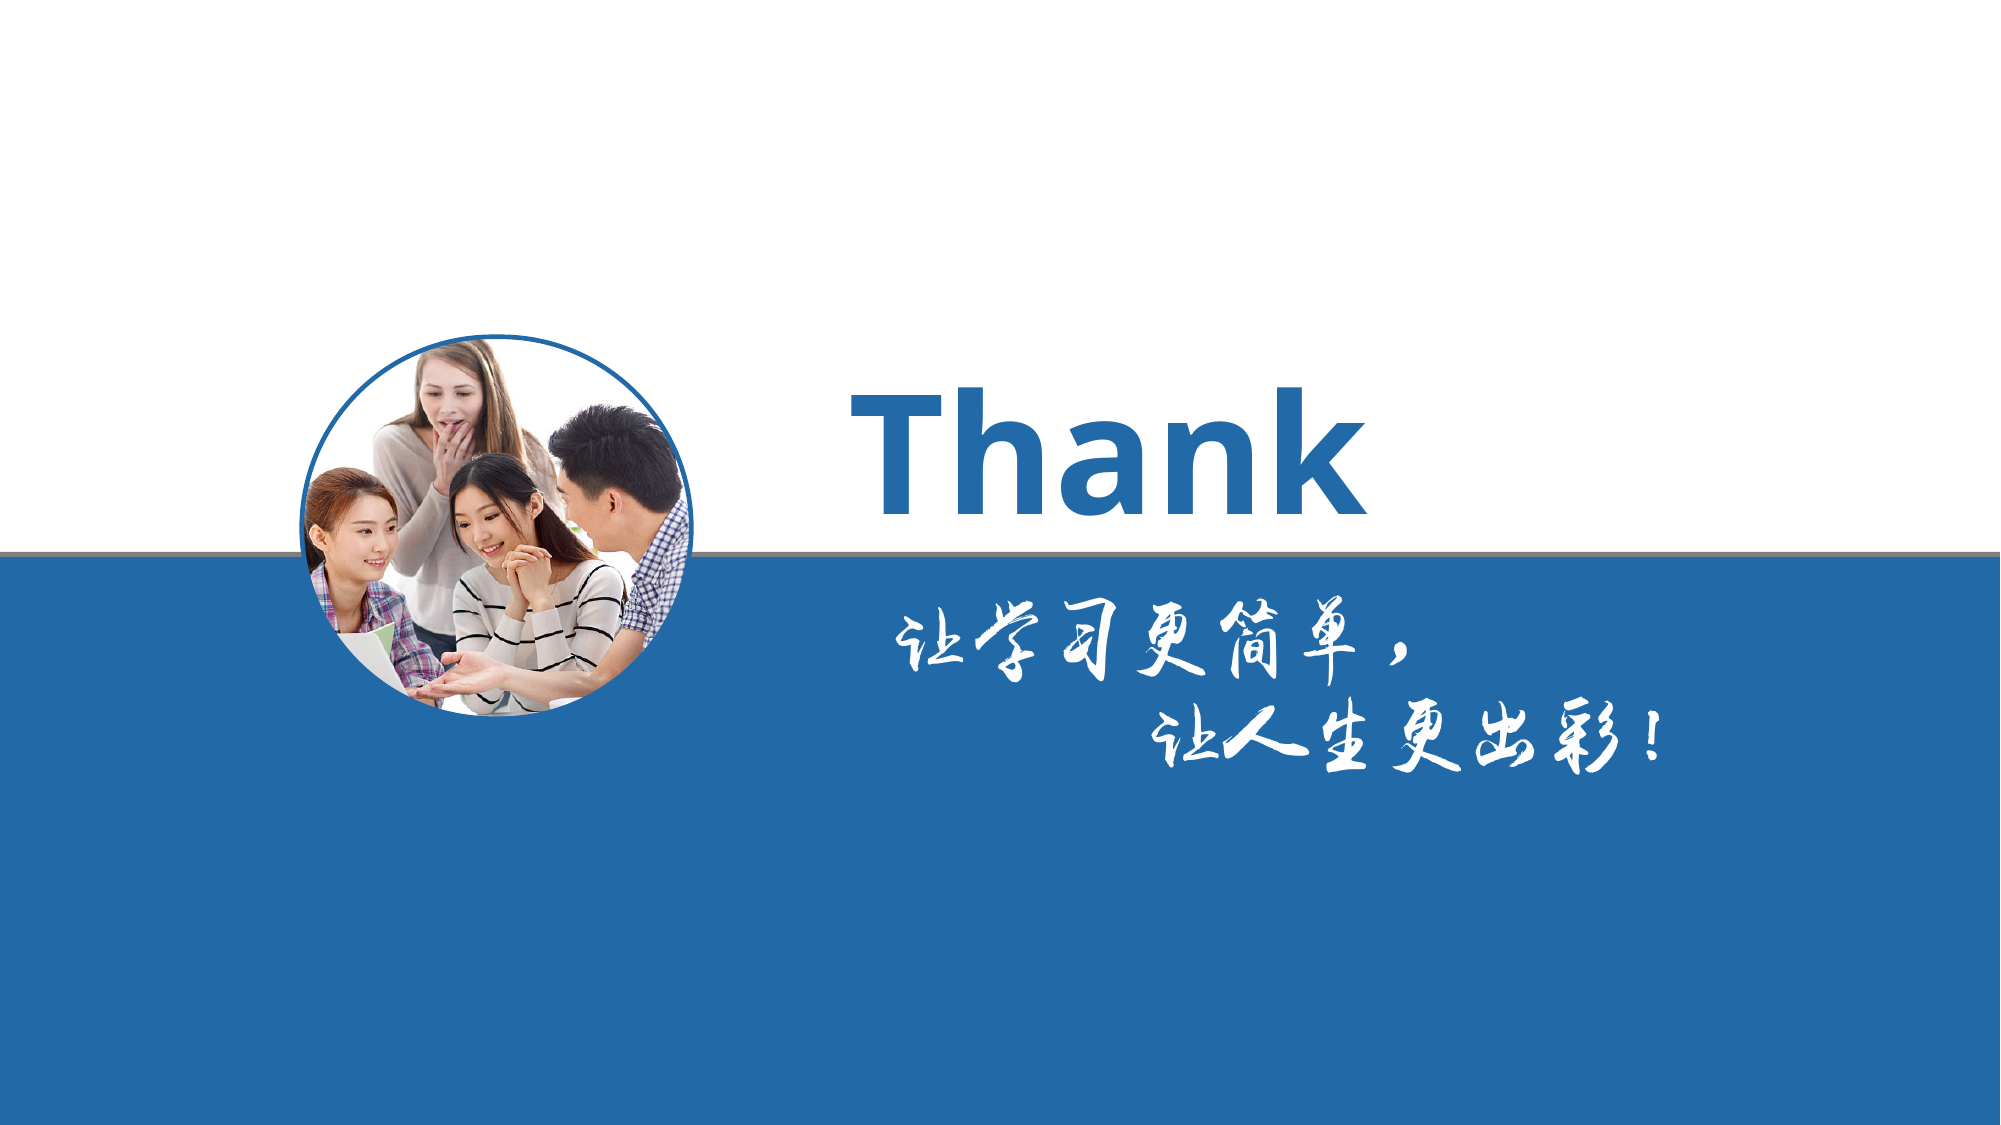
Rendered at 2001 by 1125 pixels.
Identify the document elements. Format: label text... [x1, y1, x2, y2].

picture [301, 336, 692, 719]
text_box [1766, 551, 2000, 556]
text_box [0, 556, 2000, 1125]
picture [877, 540, 1688, 825]
text_box [692, 551, 834, 556]
text_box [0, 551, 301, 556]
text_box Thank You! [834, 340, 1766, 755]
